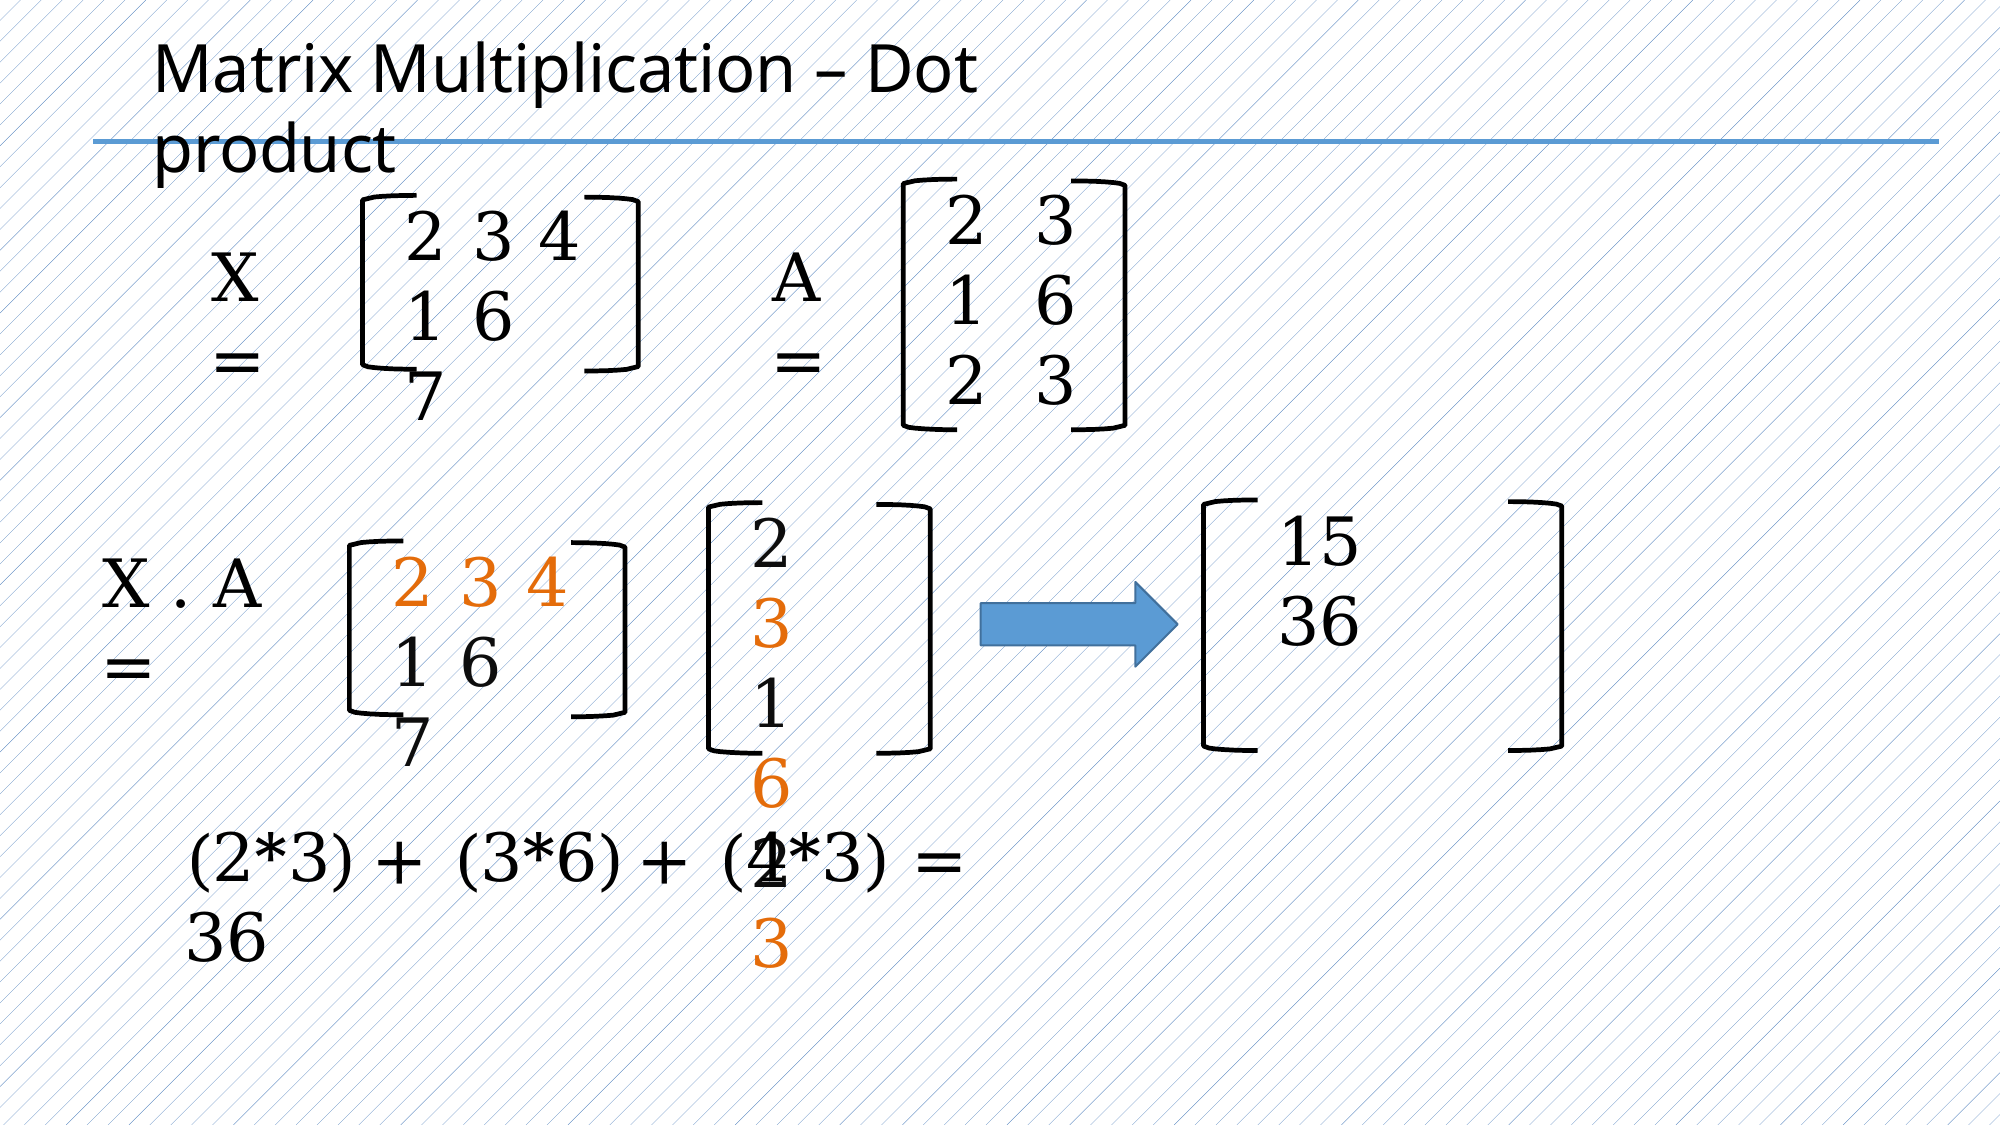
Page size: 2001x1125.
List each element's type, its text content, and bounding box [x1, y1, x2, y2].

text_box [1071, 180, 1126, 430]
text_box [584, 197, 639, 372]
text_box [1508, 501, 1562, 751]
text_box X = [209, 232, 316, 395]
text_box 2 3 4 1 6 7 [402, 191, 591, 434]
text_box 2 3 1 6 2 3 [943, 175, 1204, 418]
text_box [571, 542, 626, 717]
text_box 15 36 [1275, 496, 1486, 659]
text_box A = [770, 232, 881, 395]
text_box 2 3 1 6 2 3 [748, 975, 856, 982]
text_box X . A = [100, 539, 292, 702]
text_box [349, 541, 389, 715]
text_box [980, 581, 1178, 667]
text_box 2 3 4 1 6 7 [389, 537, 578, 780]
text_box (2*3) + (3*6) + (4*3) = 36 [182, 812, 1029, 975]
text_box [876, 504, 931, 754]
text_box 2 3 1 6 2 3 [748, 499, 856, 812]
text_box [362, 195, 402, 370]
text_box Matrix Multiplication – Dot product [150, 24, 1103, 186]
text_box [1203, 499, 1258, 751]
text_box [903, 179, 958, 430]
text_box [708, 502, 748, 754]
